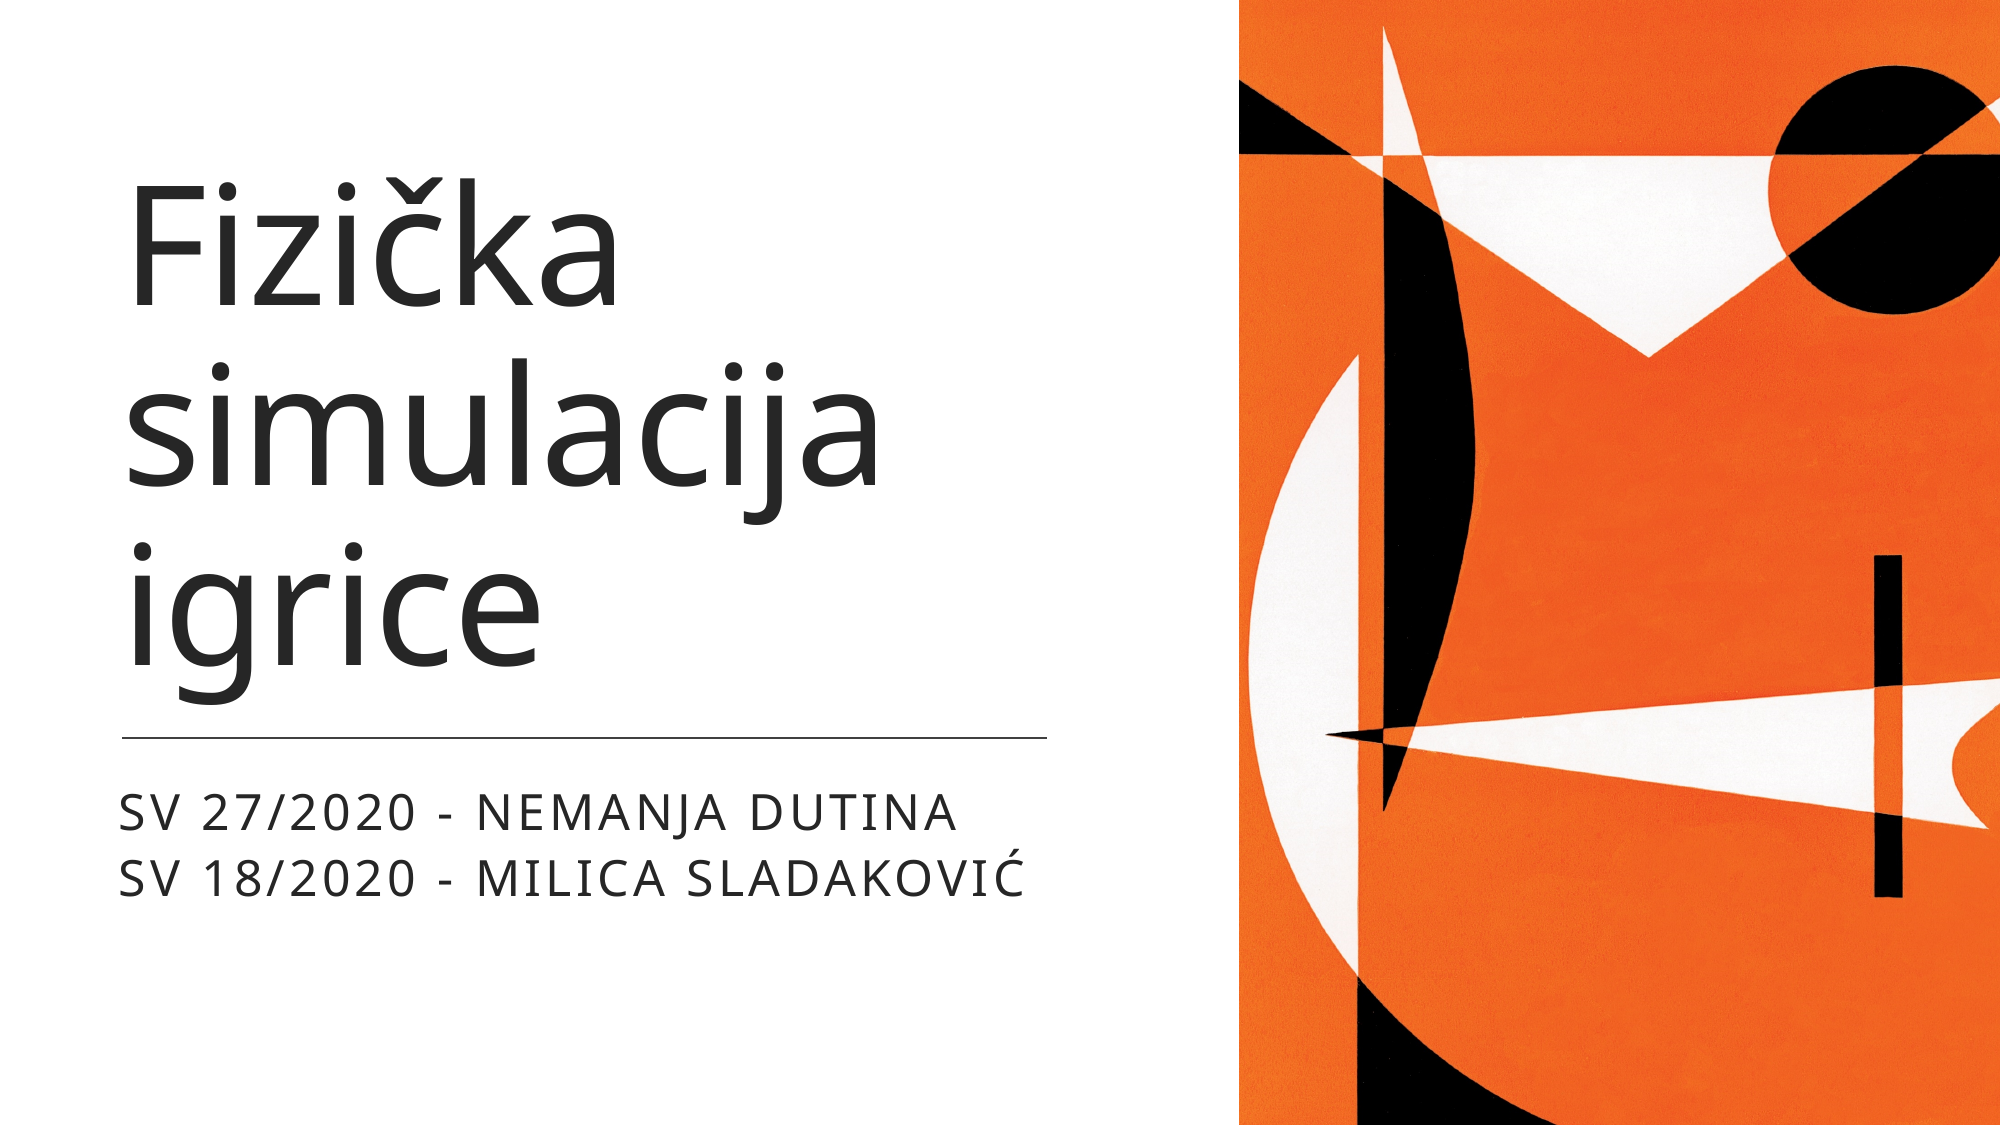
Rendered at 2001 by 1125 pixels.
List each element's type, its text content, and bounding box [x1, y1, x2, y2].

title Fizička simulacija igrice [106, 104, 1133, 710]
subtitle SV 27/2020 - Nemanja Dutina SV 18/2020 - Milica Sladaković [103, 766, 1133, 935]
picture [1239, 0, 2000, 1125]
text_box [0, 0, 1237, 1125]
